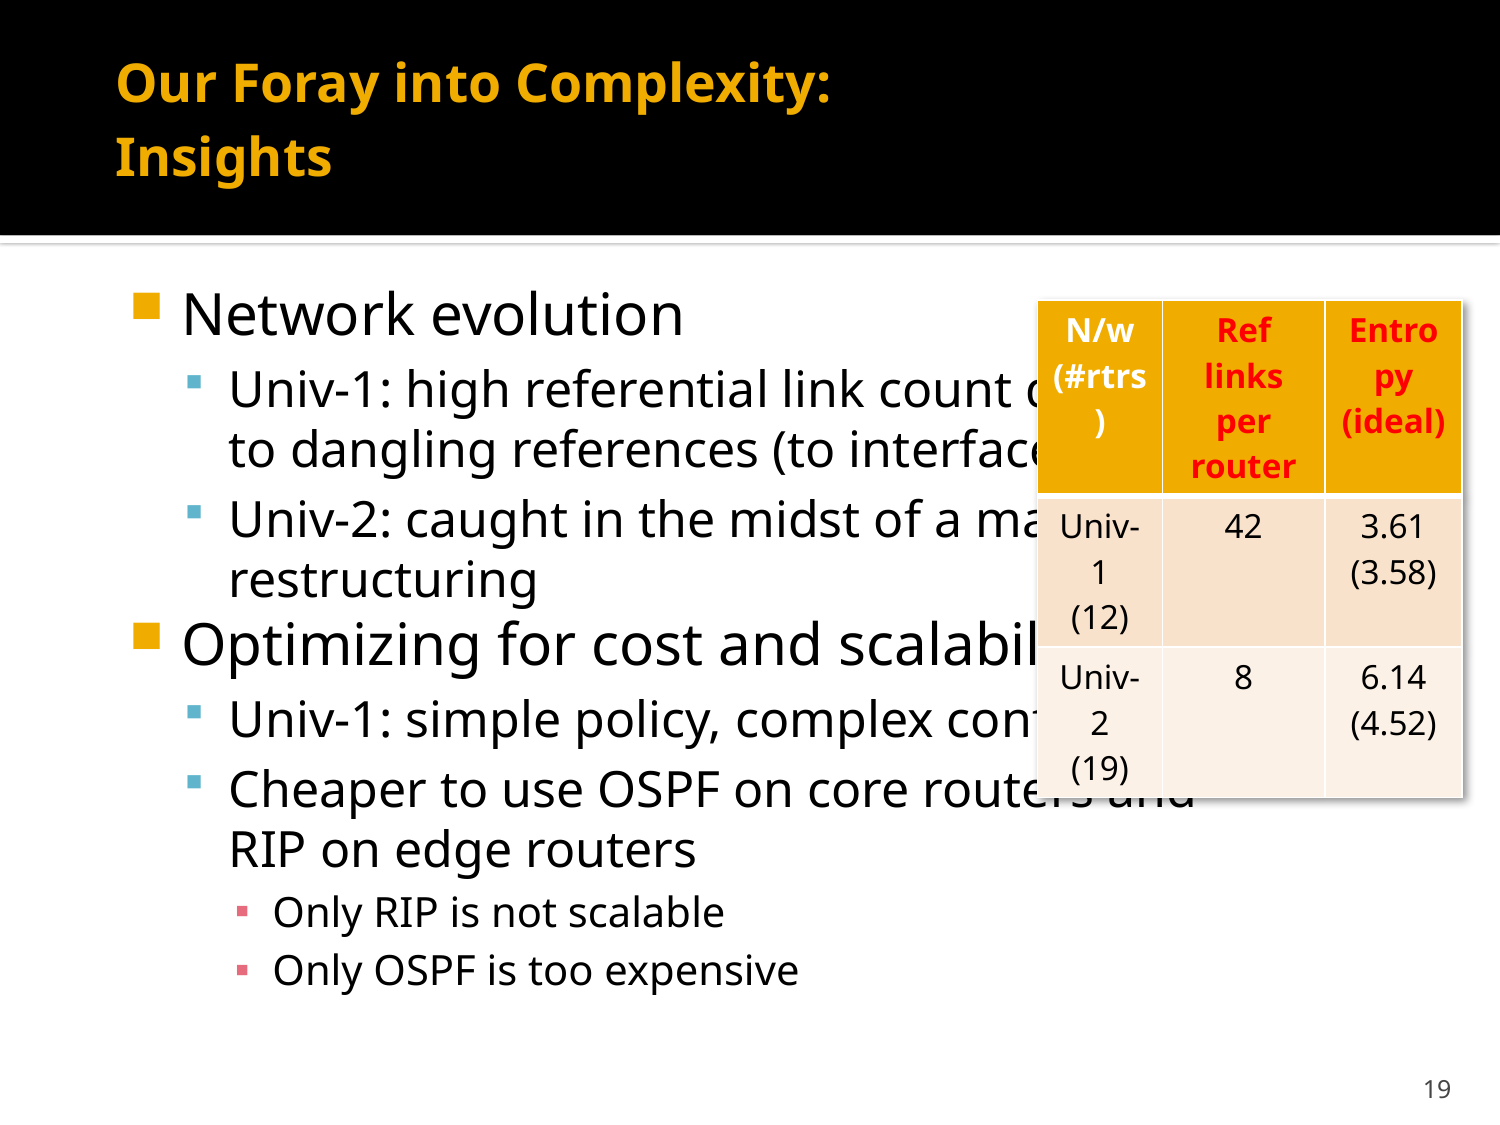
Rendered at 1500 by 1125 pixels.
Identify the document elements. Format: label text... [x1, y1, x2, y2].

table_header Entropy (ideal) [1326, 301, 1461, 493]
table_cell 3.61 (3.58) [1326, 499, 1461, 646]
table_cell 8 [1163, 648, 1324, 797]
title Our Foray into Complexity: Insights [100, 37, 1438, 200]
slide_number 19 [1345, 1062, 1467, 1108]
table_cell Univ-2 (19) [1038, 648, 1162, 797]
table_cell 42 [1163, 499, 1324, 646]
table_cell 6.14 (4.52) [1326, 648, 1461, 797]
list Network evolution Univ-1: high referential link count due to dangling references (to interfaces) Univ-2: caught in the midst of a major restructuring Optimizing for cost and scalability Univ-1: simple policy, complex config Cheaper to use OSPF on core routers and RIP on edge routers Only RIP is not scalable Only OSPF is too expensive [99, 262, 1238, 1000]
table_header N/w (#rtrs) [1038, 301, 1162, 493]
table_header Ref links per router [1163, 301, 1324, 493]
table_cell Univ-1 (12) [1038, 499, 1162, 646]
